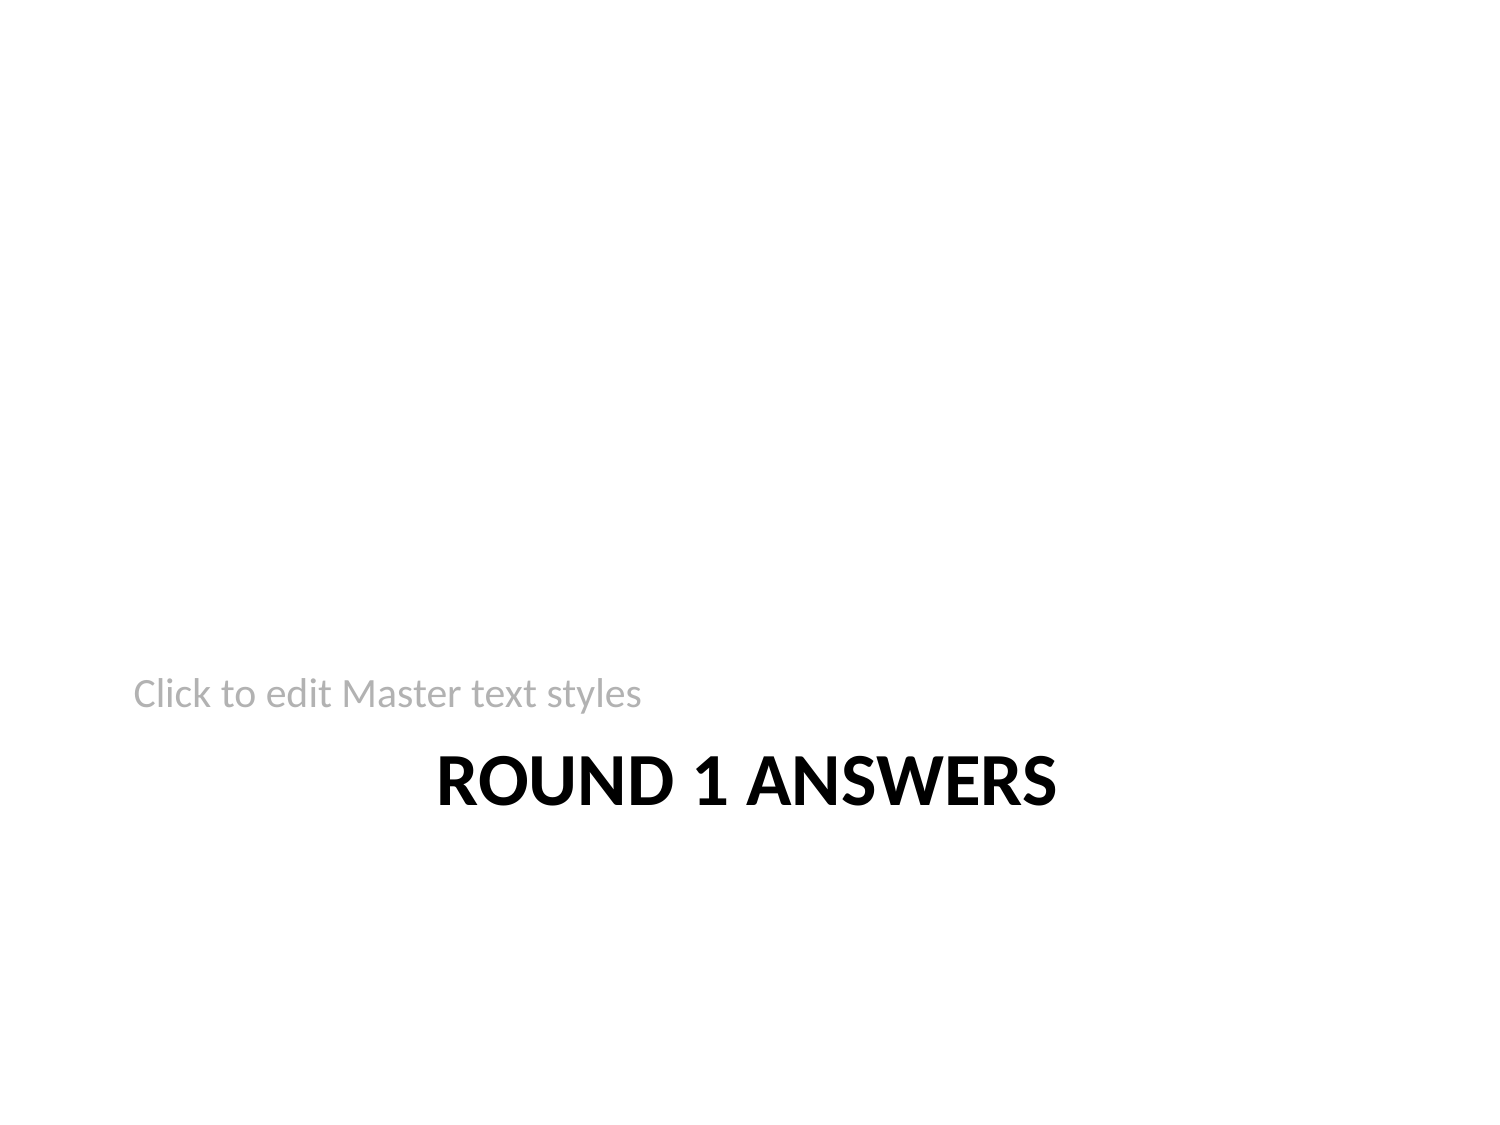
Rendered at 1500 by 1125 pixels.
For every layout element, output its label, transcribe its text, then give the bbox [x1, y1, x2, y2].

title Round 1 Answers [118, 723, 1394, 947]
list Click to edit Master text styles [118, 476, 1394, 723]
